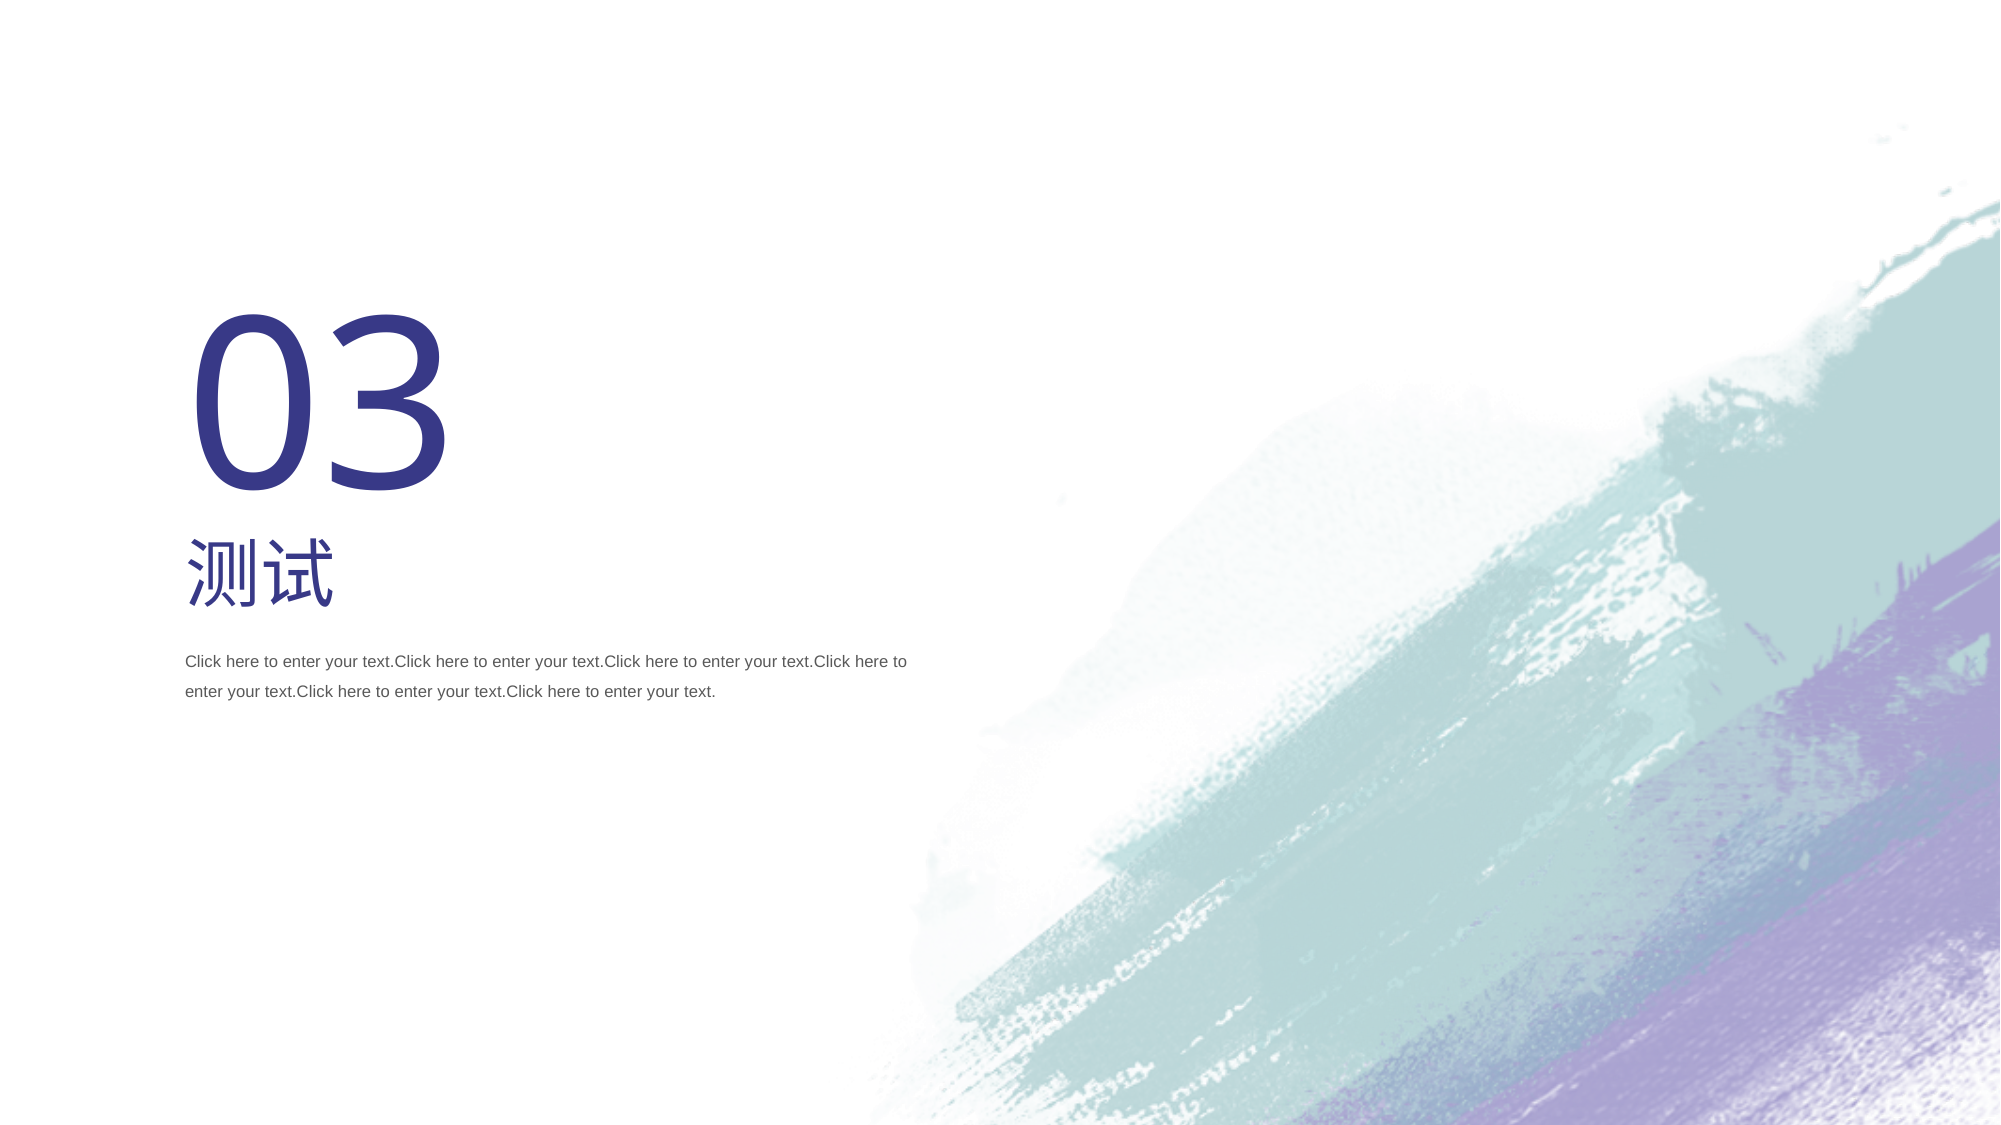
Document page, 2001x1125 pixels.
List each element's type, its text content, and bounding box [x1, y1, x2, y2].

text_box 测试 [170, 519, 778, 625]
picture [778, 0, 2000, 1125]
text_box Click here to enter your text.Click here to enter your text.Click here to enter your text.Click here to enter your text.Click here to enter your text.Click here to enter your text. [170, 633, 778, 708]
text_box 03 [170, 241, 548, 519]
